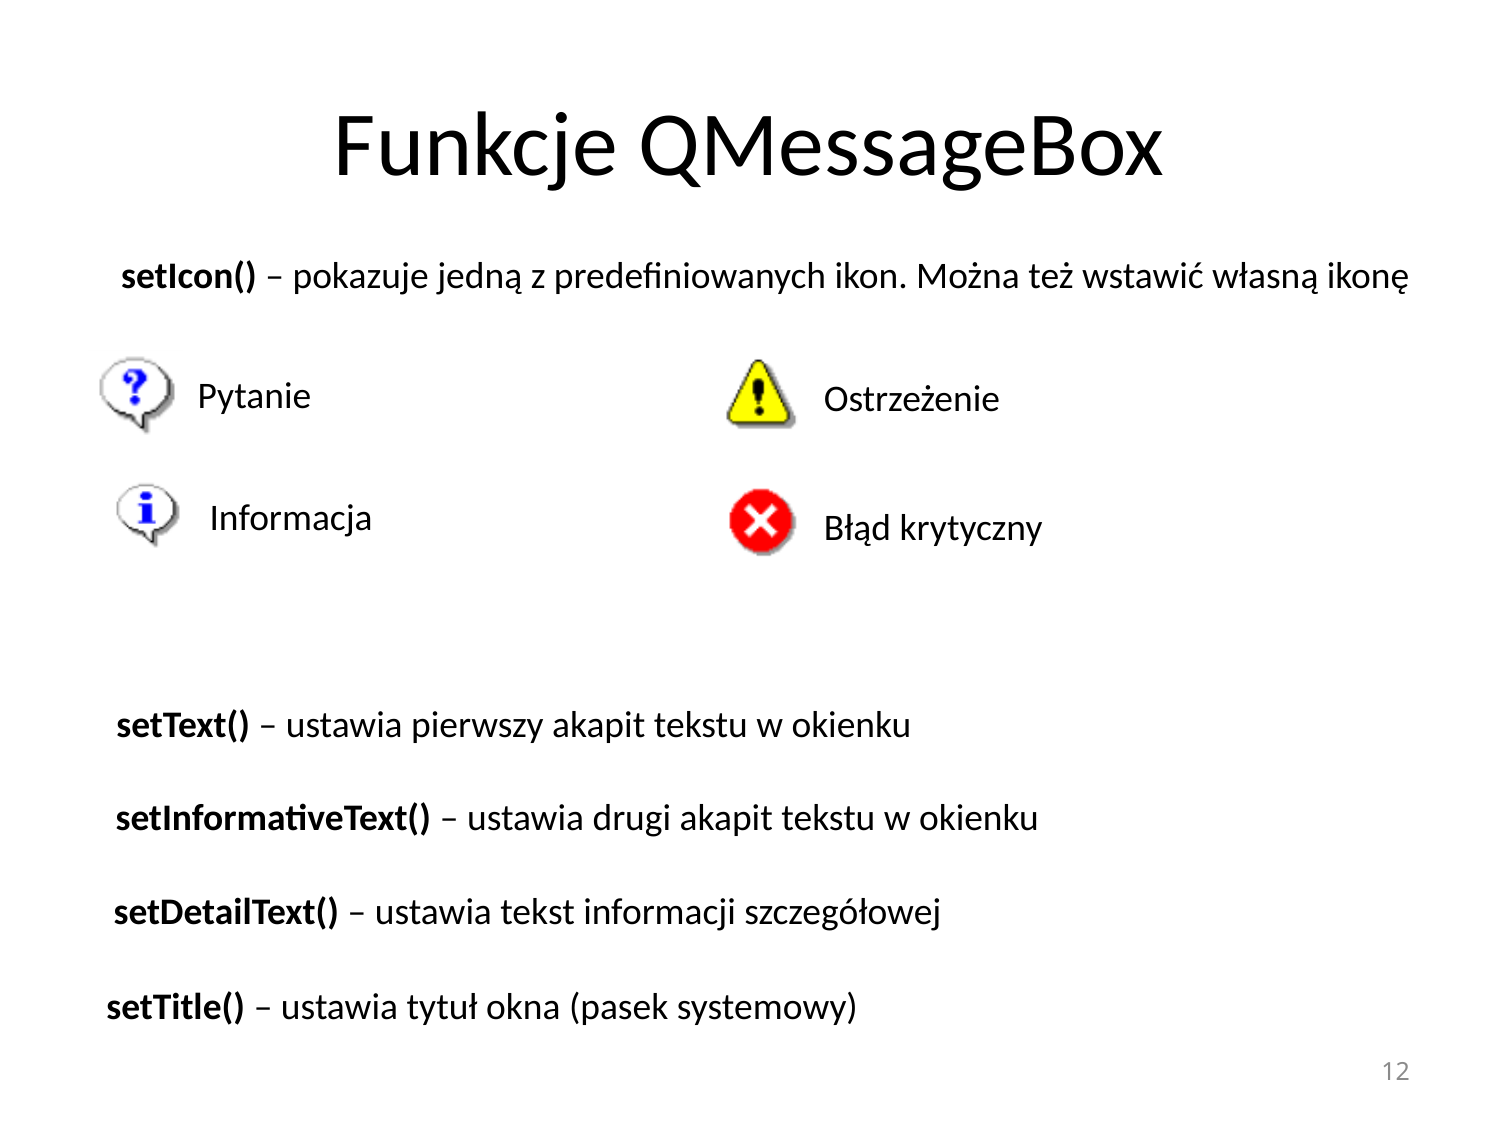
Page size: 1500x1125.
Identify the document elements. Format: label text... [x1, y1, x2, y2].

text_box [714, 348, 1036, 444]
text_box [714, 484, 1068, 568]
text_box setDetailText() – ustawia tekst informacji szczegółowej [98, 879, 958, 940]
slide_number 12 [1074, 1042, 1425, 1103]
title Funkcje QMessageBox [74, 44, 1426, 233]
text_box setText() – ustawia pierwszy akapit tekstu w okienku [101, 692, 928, 753]
text_box setIcon() – pokazuje jedną z predefiniowanych ikon. Można też wstawić własną ikonę [106, 243, 1426, 304]
text_box setTitle() – ustawia tytuł okna (pasek systemowy) [91, 974, 874, 1035]
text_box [100, 473, 396, 558]
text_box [88, 349, 337, 439]
text_box setInformativeText() – ustawia drugi akapit tekstu w okienku [100, 785, 1055, 846]
